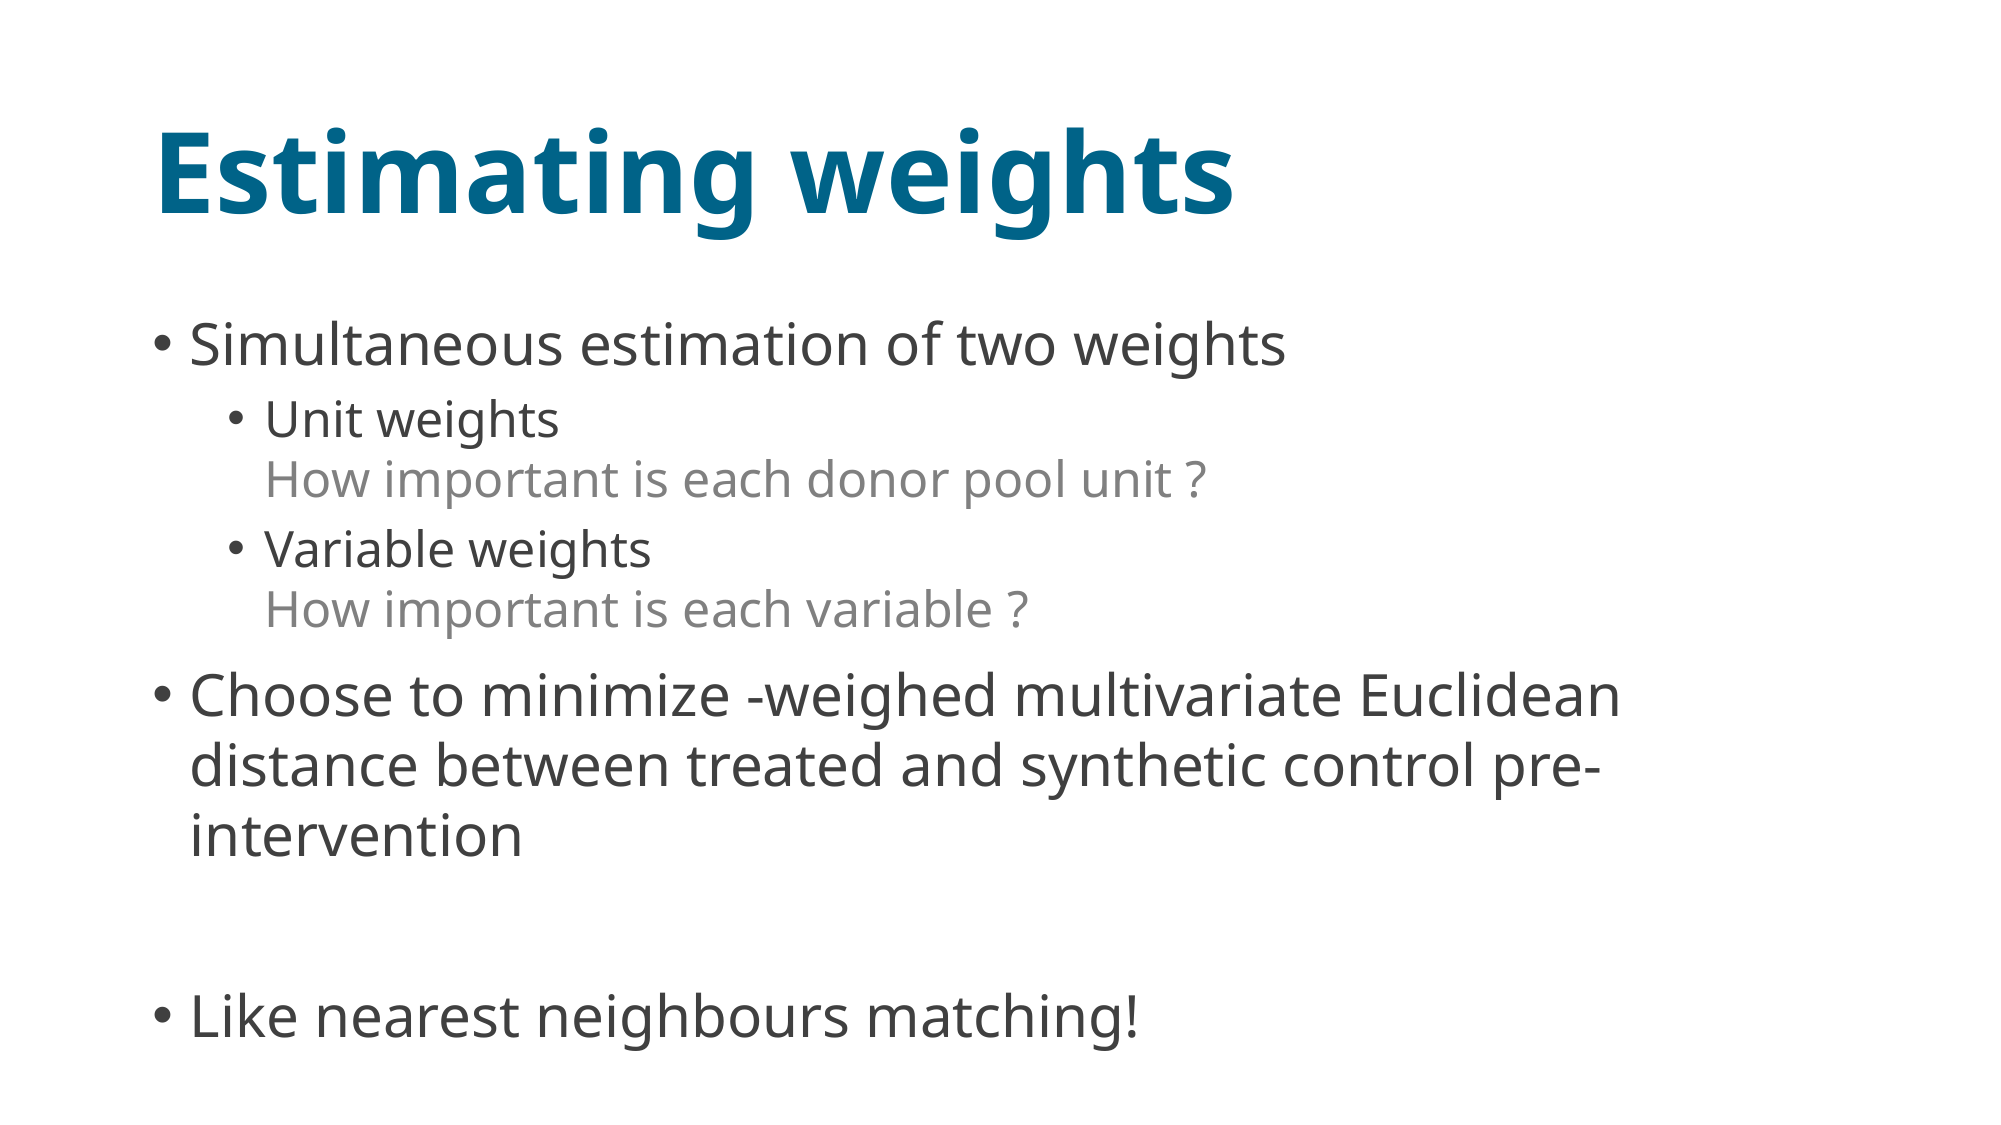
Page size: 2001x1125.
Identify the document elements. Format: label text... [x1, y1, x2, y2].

title Estimating weights [137, 59, 1863, 278]
